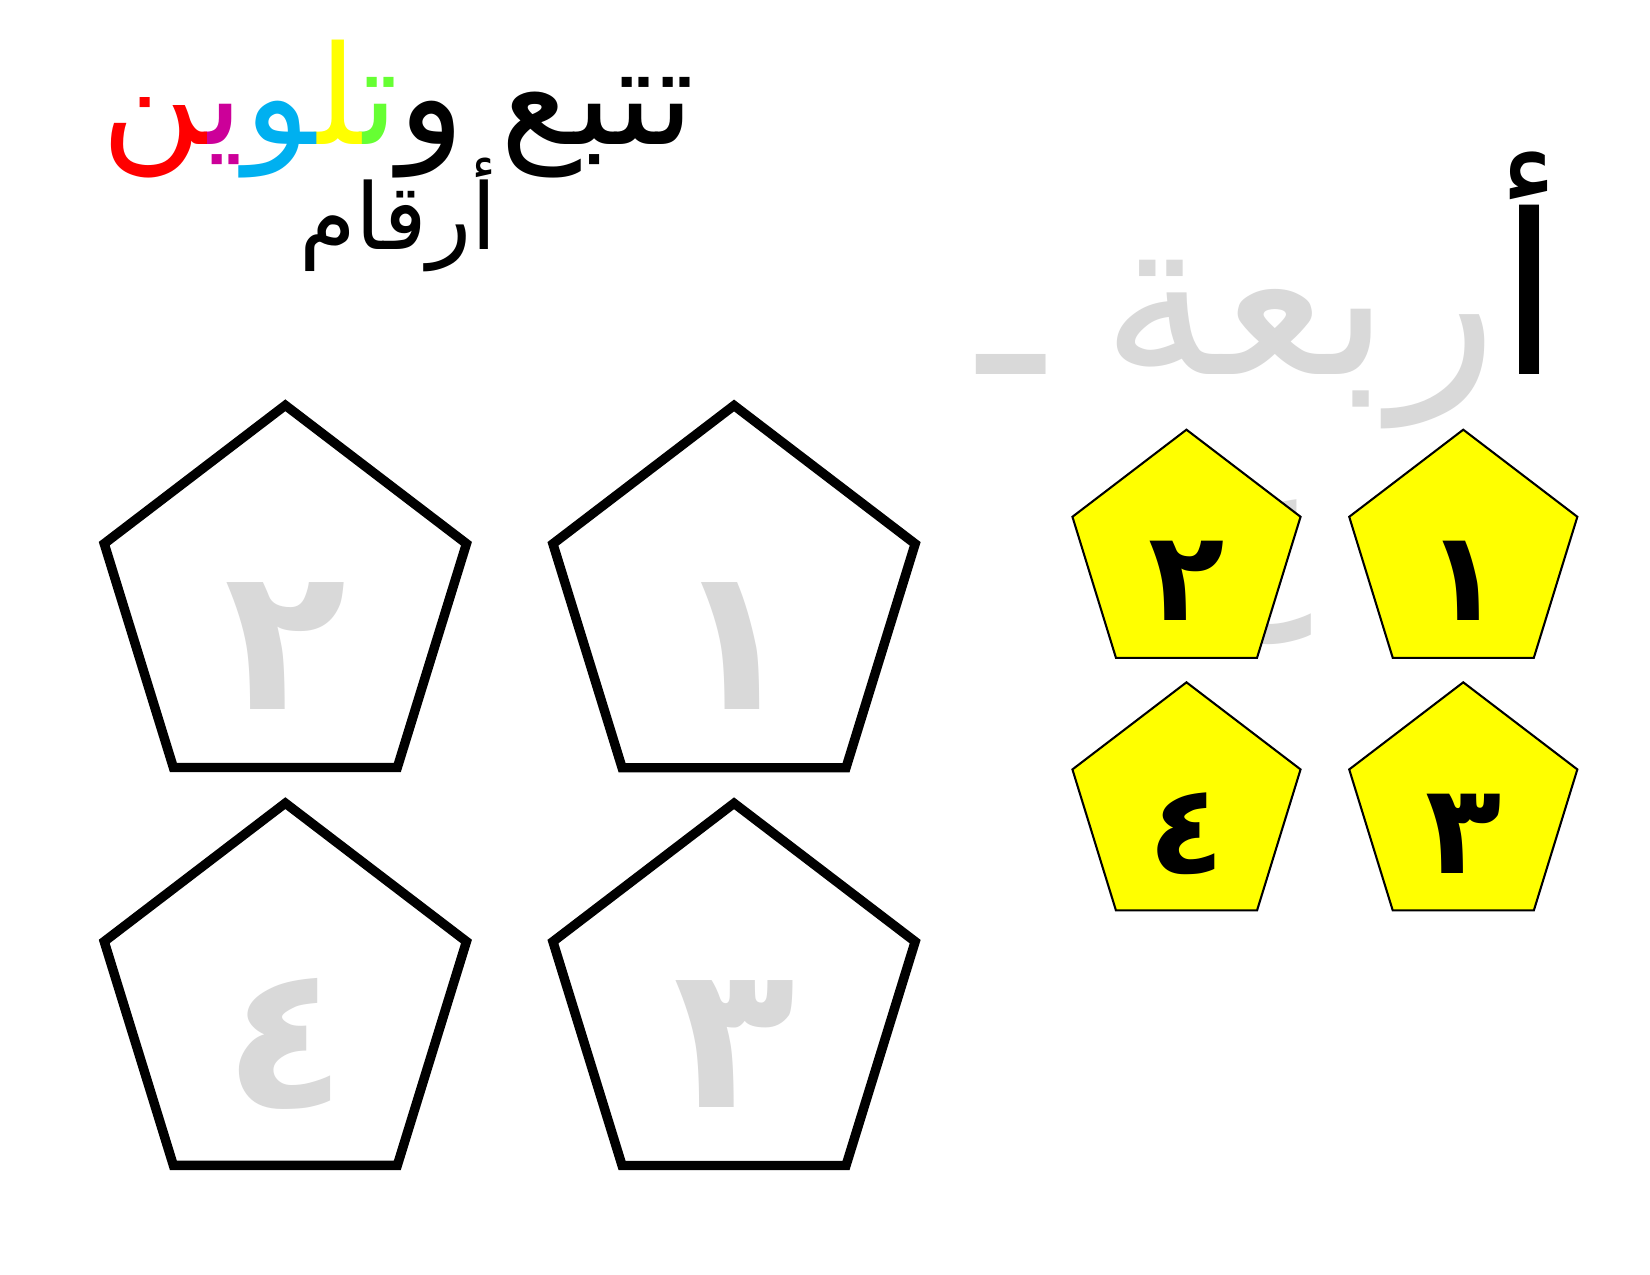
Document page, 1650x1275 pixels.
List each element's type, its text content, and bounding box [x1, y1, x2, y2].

text_box تتبع وتلوين [0, 0, 812, 180]
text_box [104, 405, 916, 1166]
text_box أربعة ـ ٤ [903, 144, 1636, 695]
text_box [1072, 429, 1578, 911]
text_box أرقام [14, 150, 783, 276]
